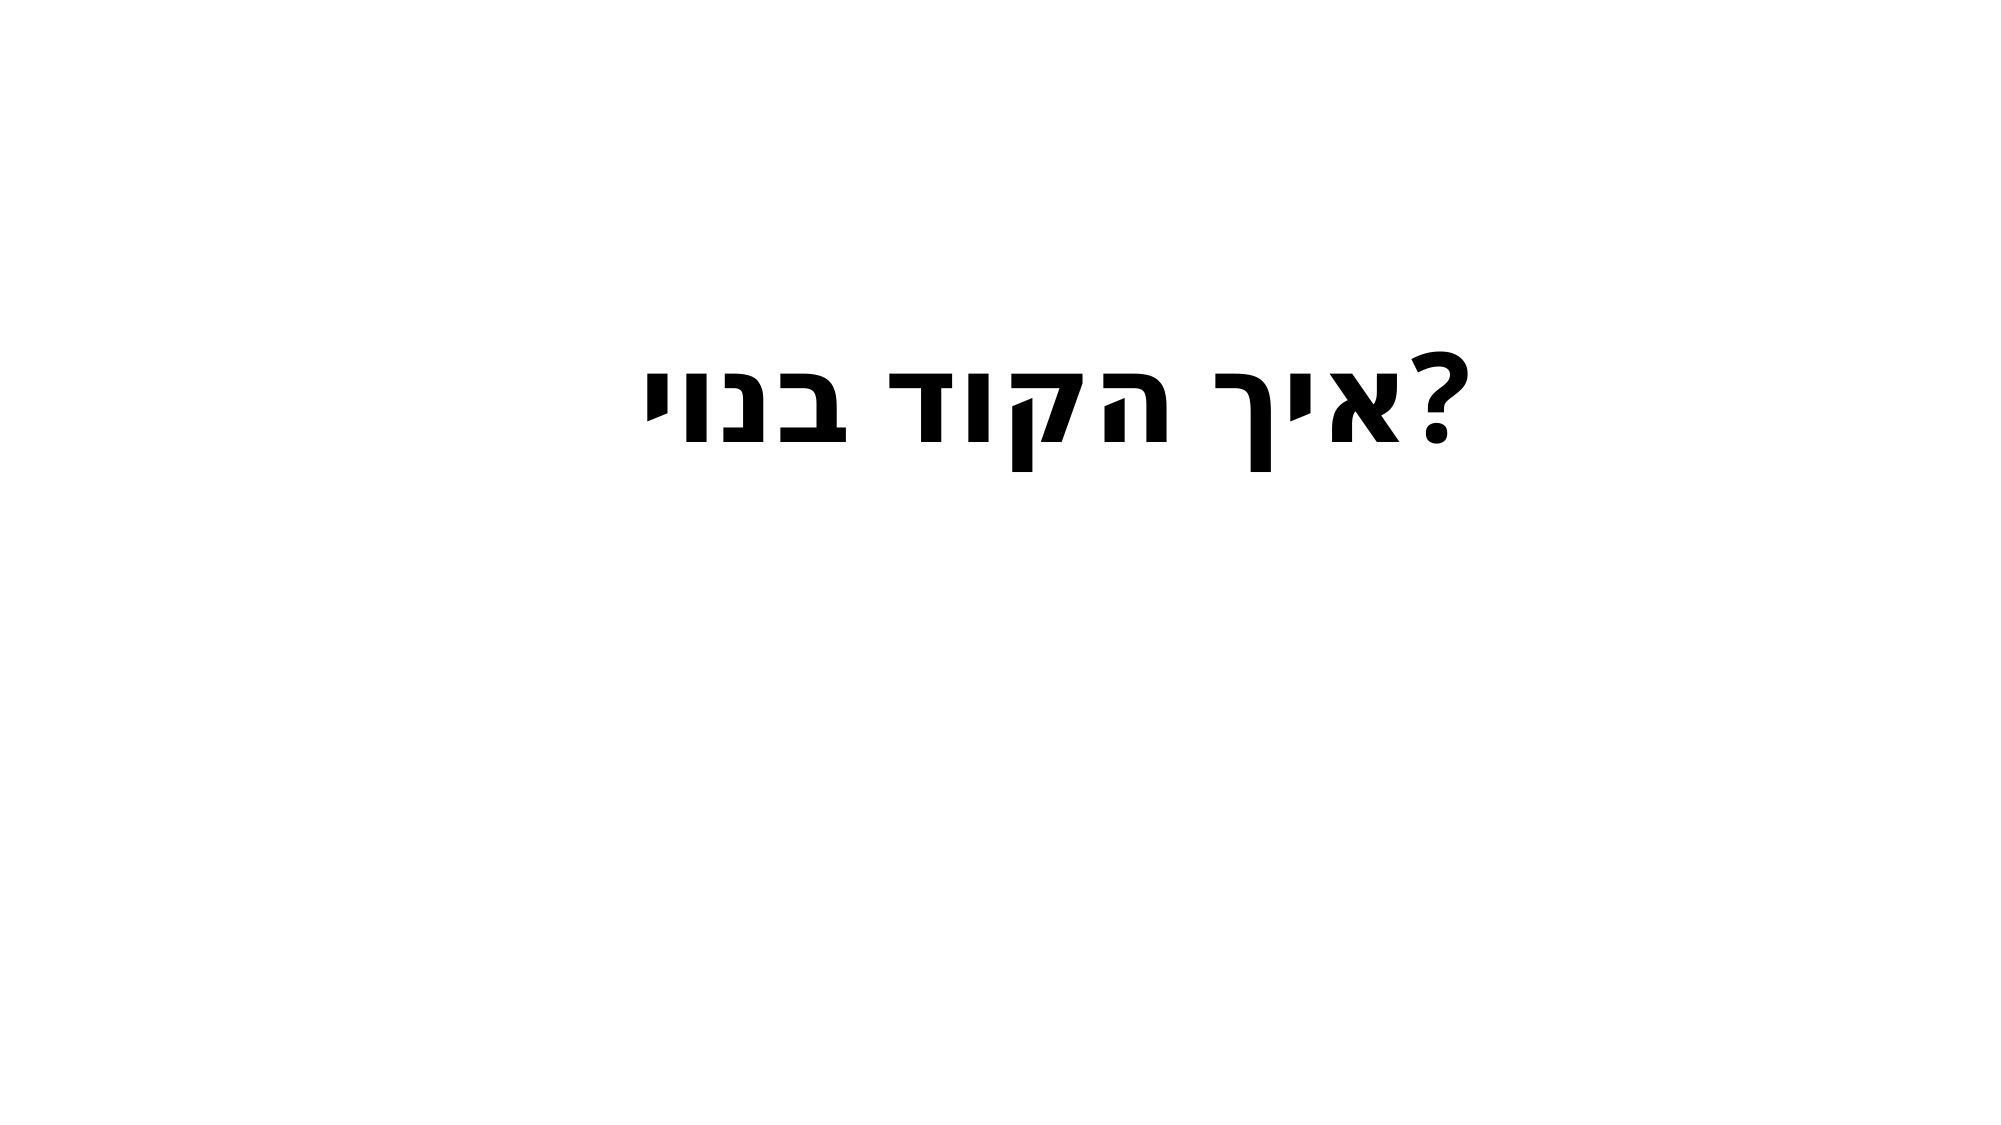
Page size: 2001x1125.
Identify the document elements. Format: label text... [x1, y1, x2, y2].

title איך הקוד בנוי? [380, 302, 1487, 478]
